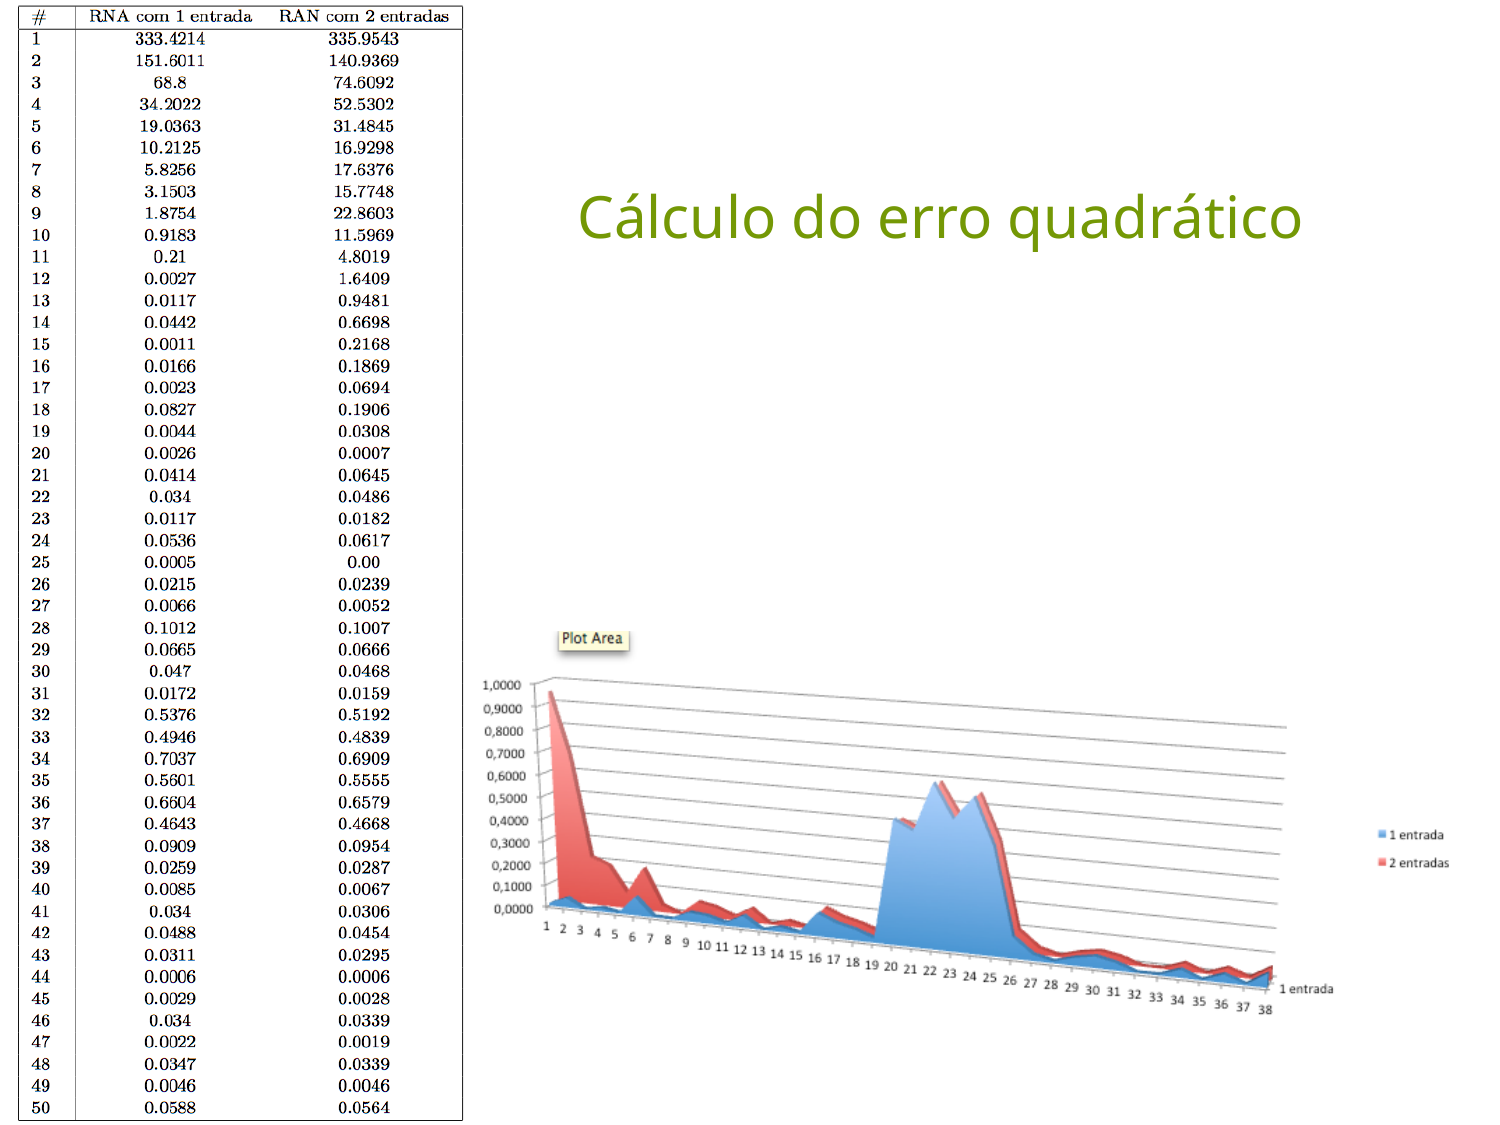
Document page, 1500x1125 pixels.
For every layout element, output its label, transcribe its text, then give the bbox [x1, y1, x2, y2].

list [0, 0, 920, 1125]
picture [467, 630, 1456, 1034]
title Cálculo do erro quadrático [920, 112, 1375, 258]
